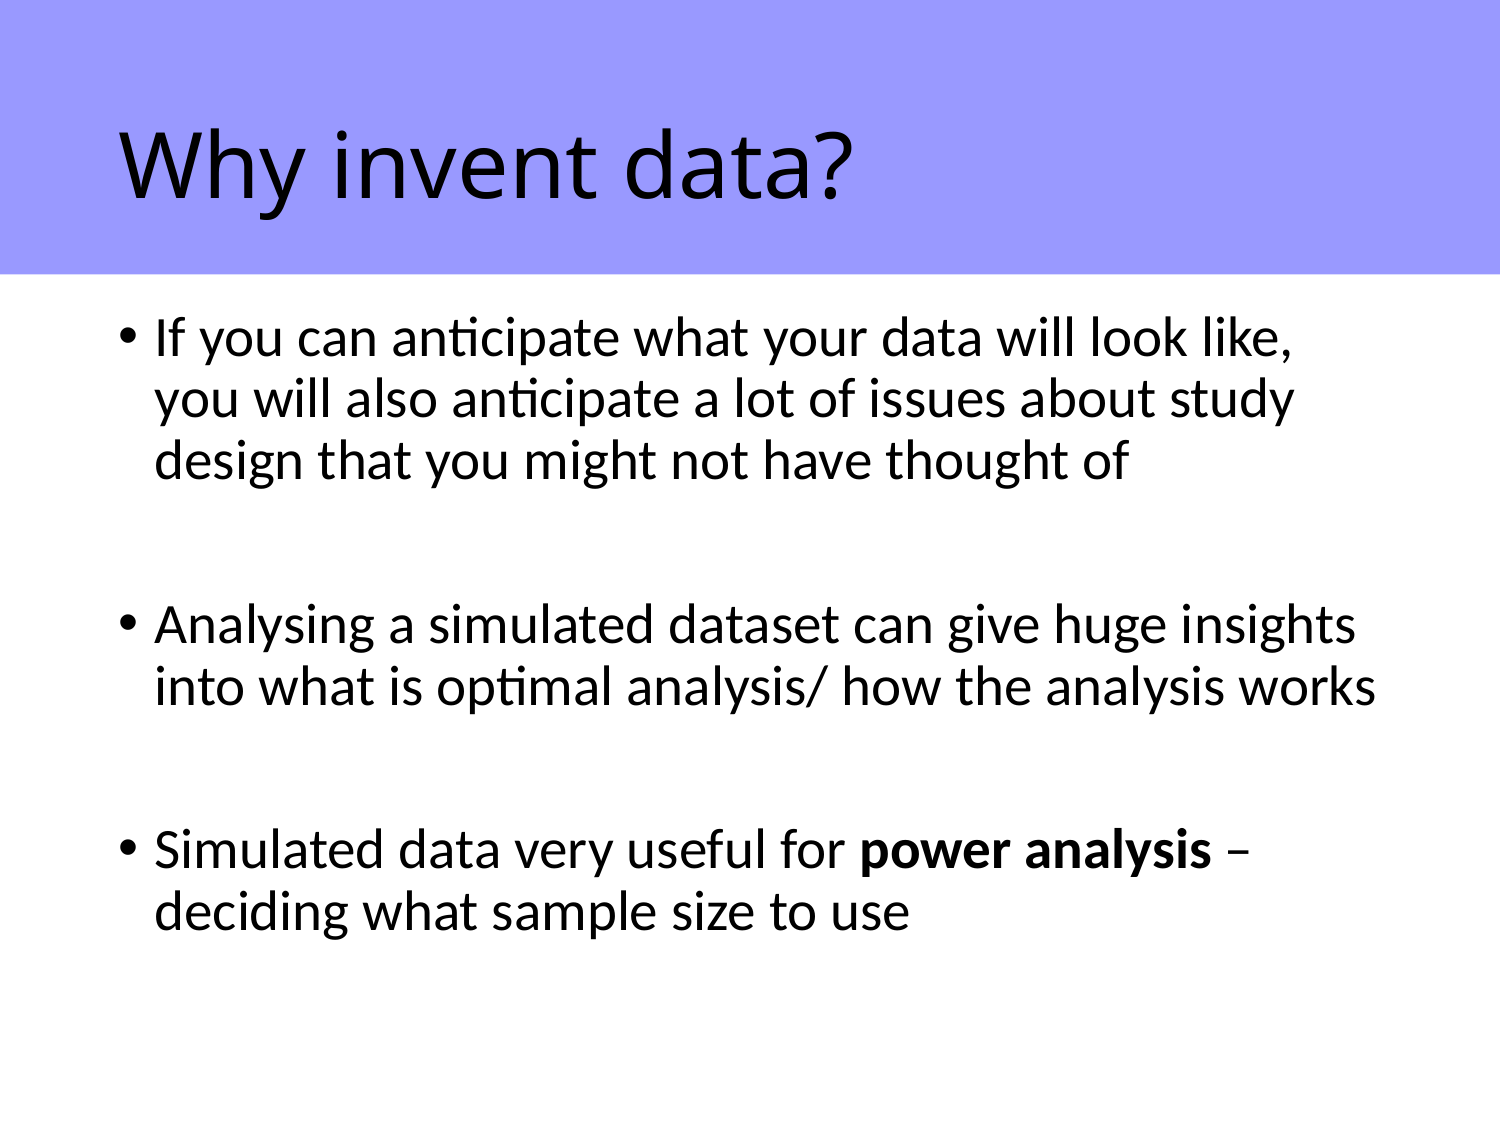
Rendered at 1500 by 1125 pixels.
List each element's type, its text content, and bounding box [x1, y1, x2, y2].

list If you can anticipate what your data will look like, you will also anticipate a lot of issues about study design that you might not have thought of Analysing a simulated dataset can give huge insights into what is optimal analysis/ how the analysis works Simulated data very useful for power analysis – deciding what sample size to use [103, 299, 1397, 1014]
text_box [0, 0, 1500, 275]
title Why invent data? [103, 59, 1397, 278]
